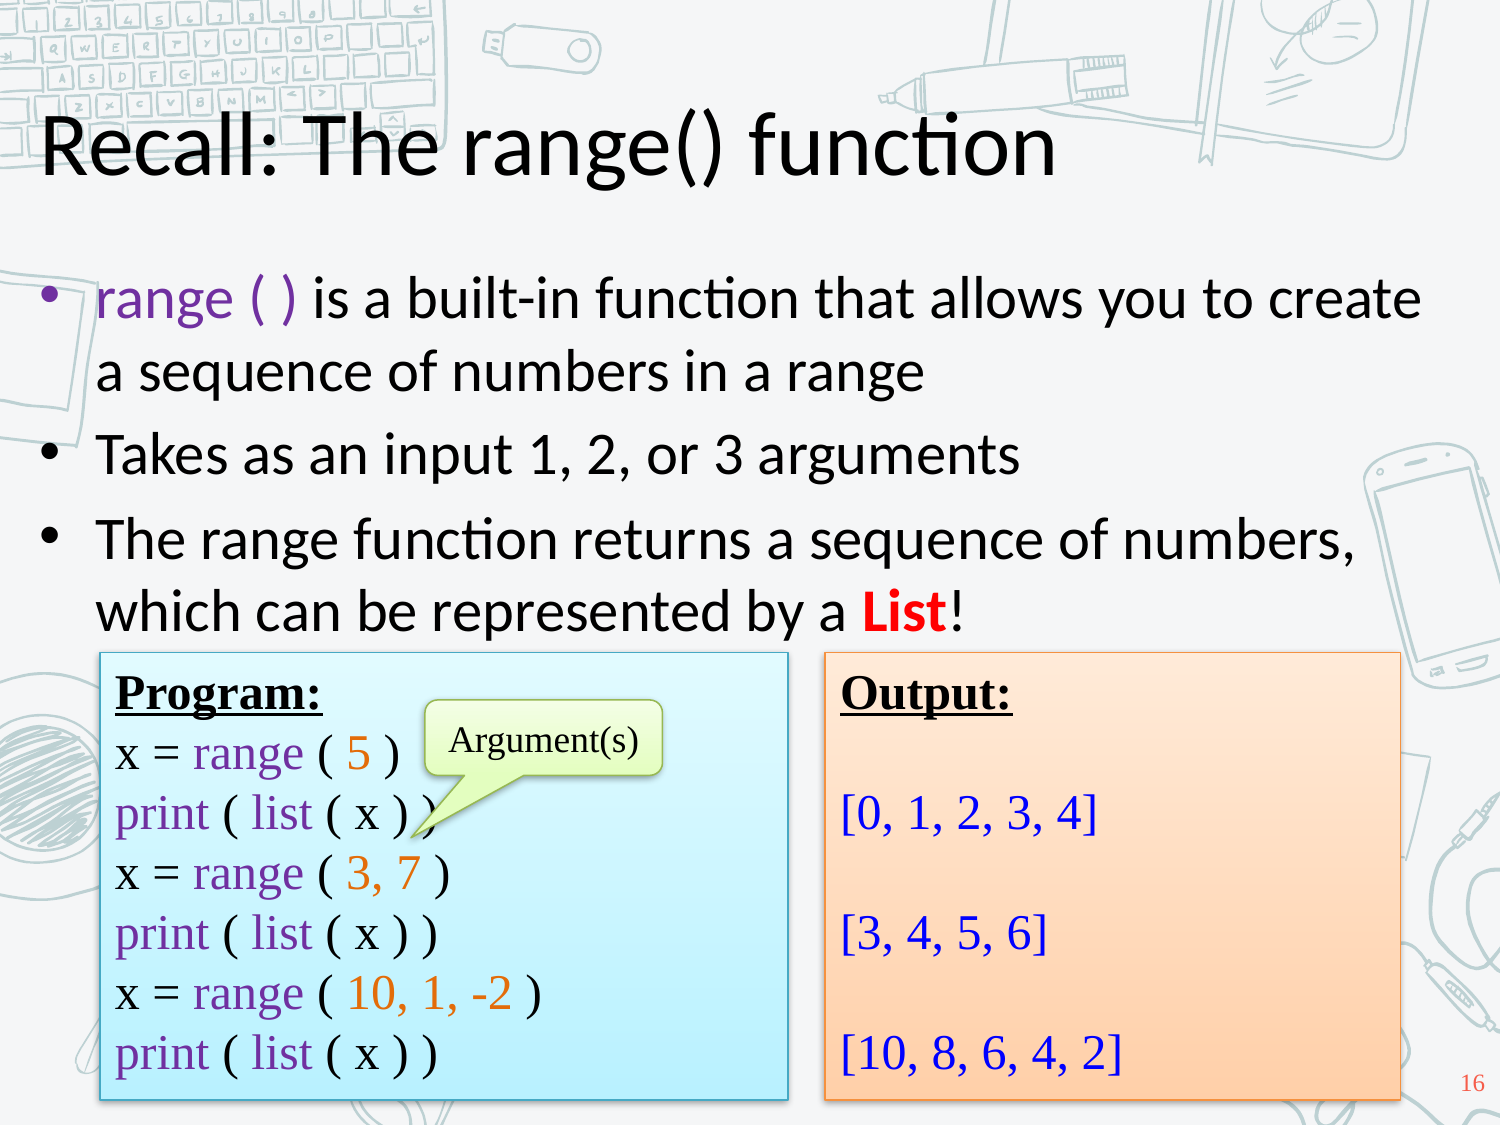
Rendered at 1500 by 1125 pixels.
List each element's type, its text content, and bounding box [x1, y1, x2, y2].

title Recall: The range() function [24, 45, 1475, 233]
text_box Output: [0, 1, 2, 3, 4] [3, 4, 5, 6] [10, 8, 6, 4, 2] [824, 652, 1401, 1101]
list range ( ) is a built-in function that allows you to create a sequence of numbers in a range Takes as an input 1, 2, or 3 arguments The range function returns a sequence of numbers, which can be represented by a List! [24, 249, 1475, 653]
text_box Argument(s) [410, 699, 663, 838]
slide_number ‹#› [1425, 1050, 1500, 1113]
text_box Program: x = range ( 5 ) print ( list ( x ) ) x = range ( 3, 7 ) print ( list ( x ) ) x = range ( 10, 1, -2 ) print ( list ( x ) ) [99, 652, 788, 1101]
